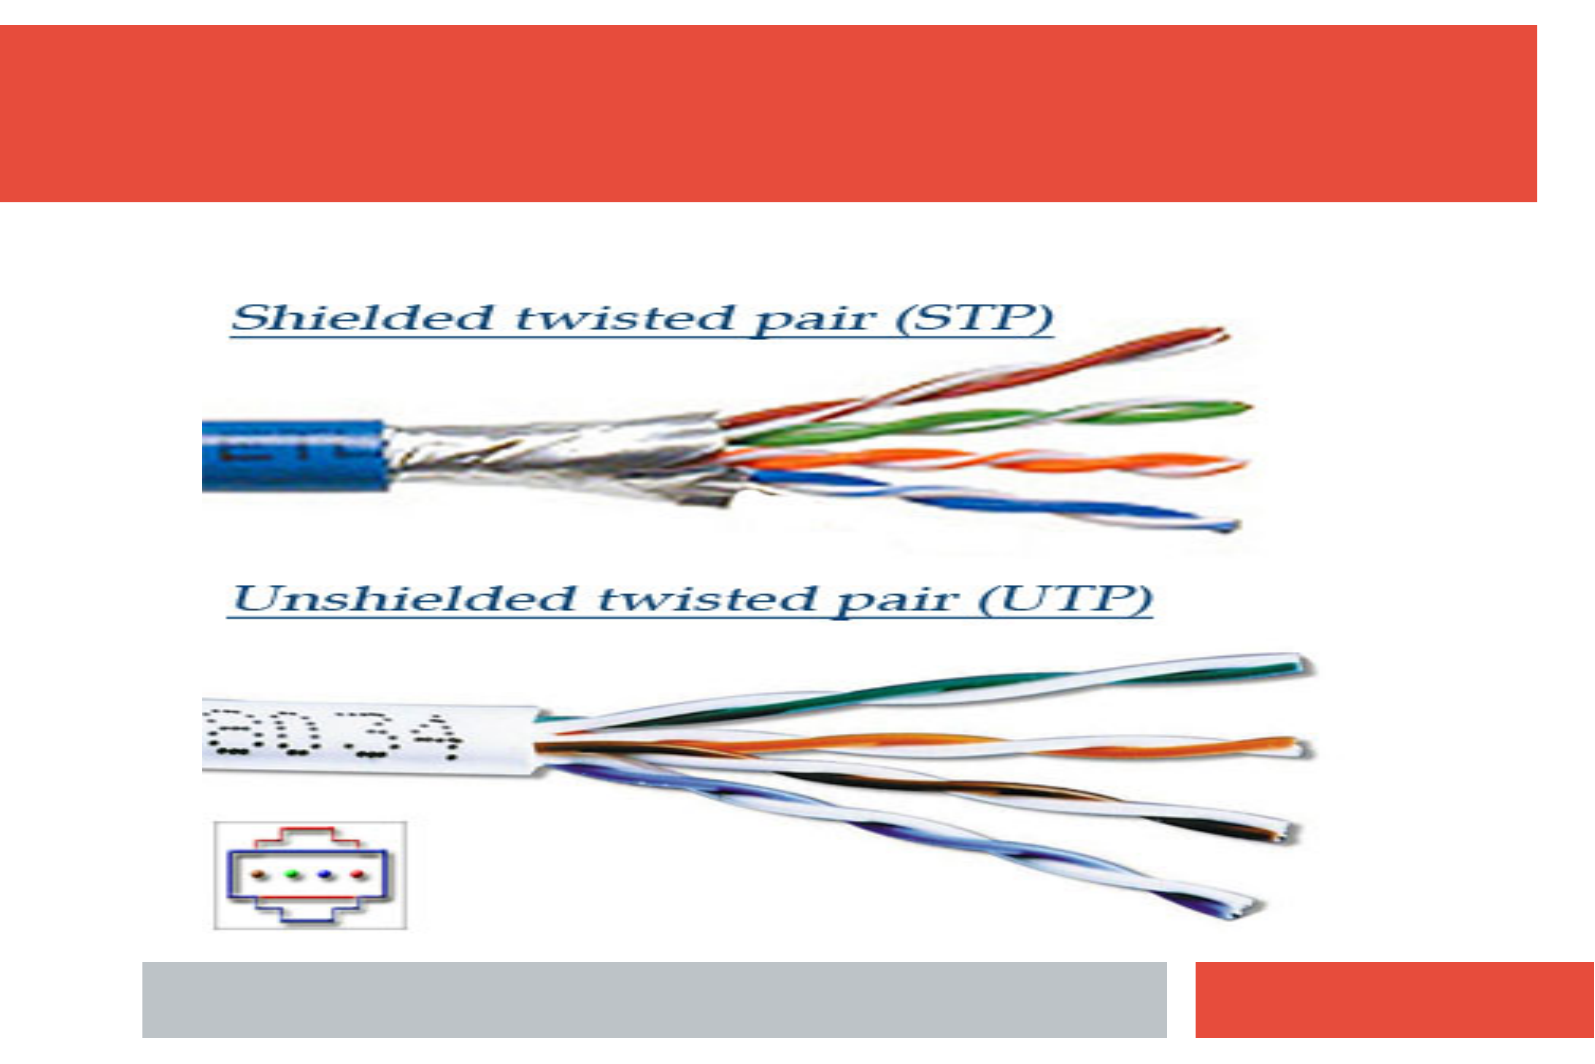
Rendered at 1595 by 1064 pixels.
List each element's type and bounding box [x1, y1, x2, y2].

picture [202, 278, 1345, 937]
